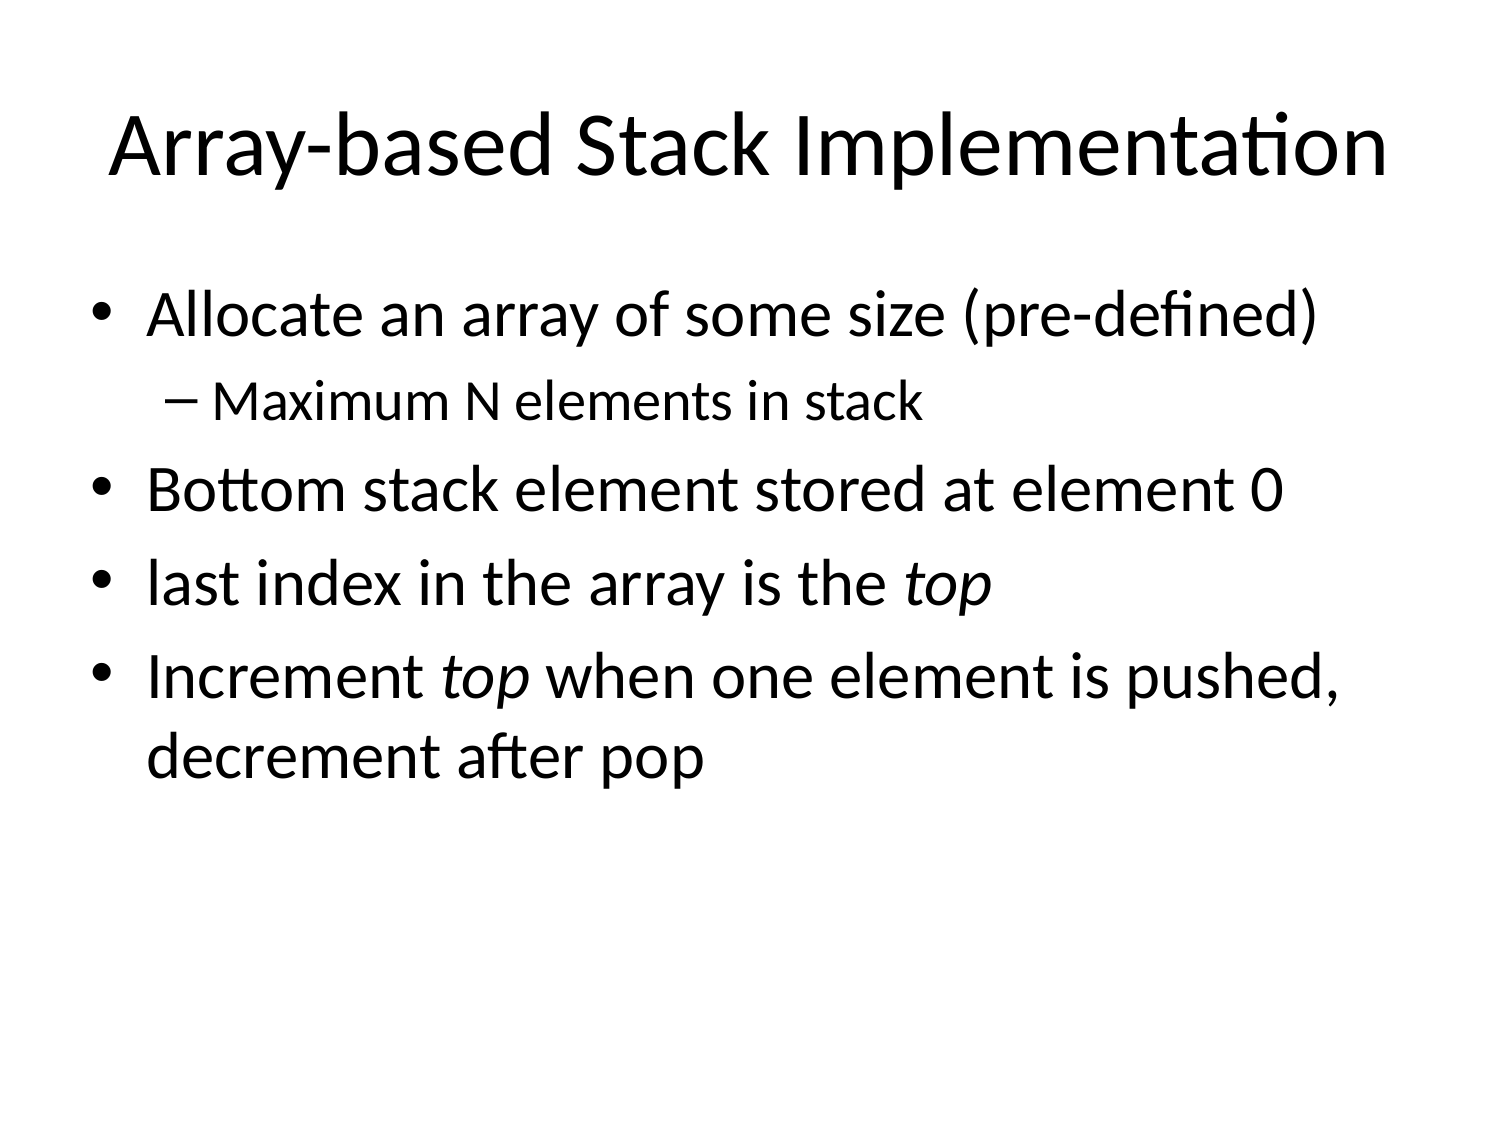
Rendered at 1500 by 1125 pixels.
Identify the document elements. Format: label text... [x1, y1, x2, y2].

list Allocate an array of some size (pre-defined) Maximum N elements in stack Bottom stack element stored at element 0 last index in the array is the top Increment top when one element is pushed, decrement after pop [75, 262, 1425, 1005]
title Array-based Stack Implementation [75, 45, 1425, 233]
